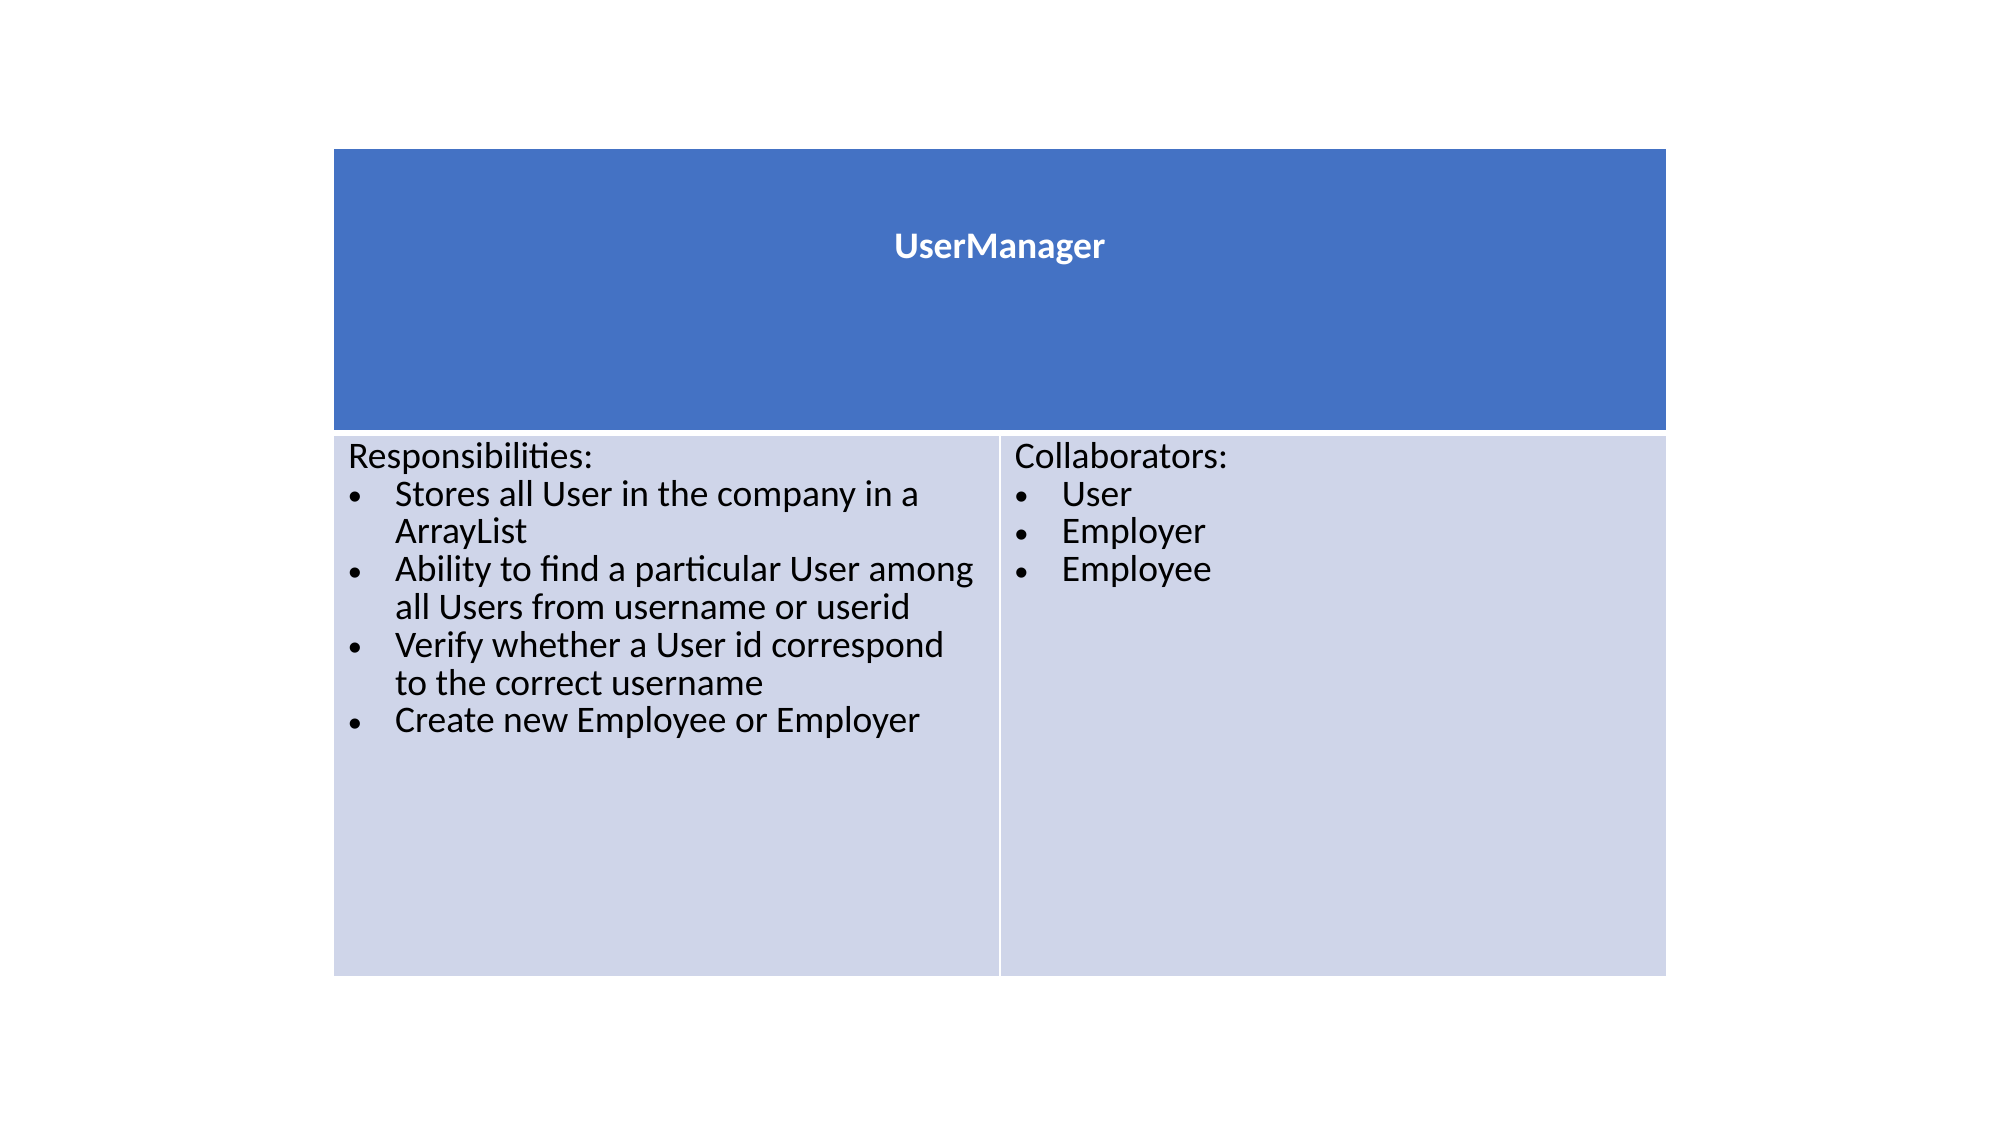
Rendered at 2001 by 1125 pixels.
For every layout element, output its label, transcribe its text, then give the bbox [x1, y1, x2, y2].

table_cell Responsibilities: Stores all User in the company in a ArrayList Ability to find a particular User among all Users from username or userid Verify whether a User id correspond to the correct username Create new Employee or Employer [334, 436, 999, 976]
table_cell Collaborators: User Employer Employee [1001, 436, 1666, 976]
table_header UserManager [334, 149, 1666, 430]
